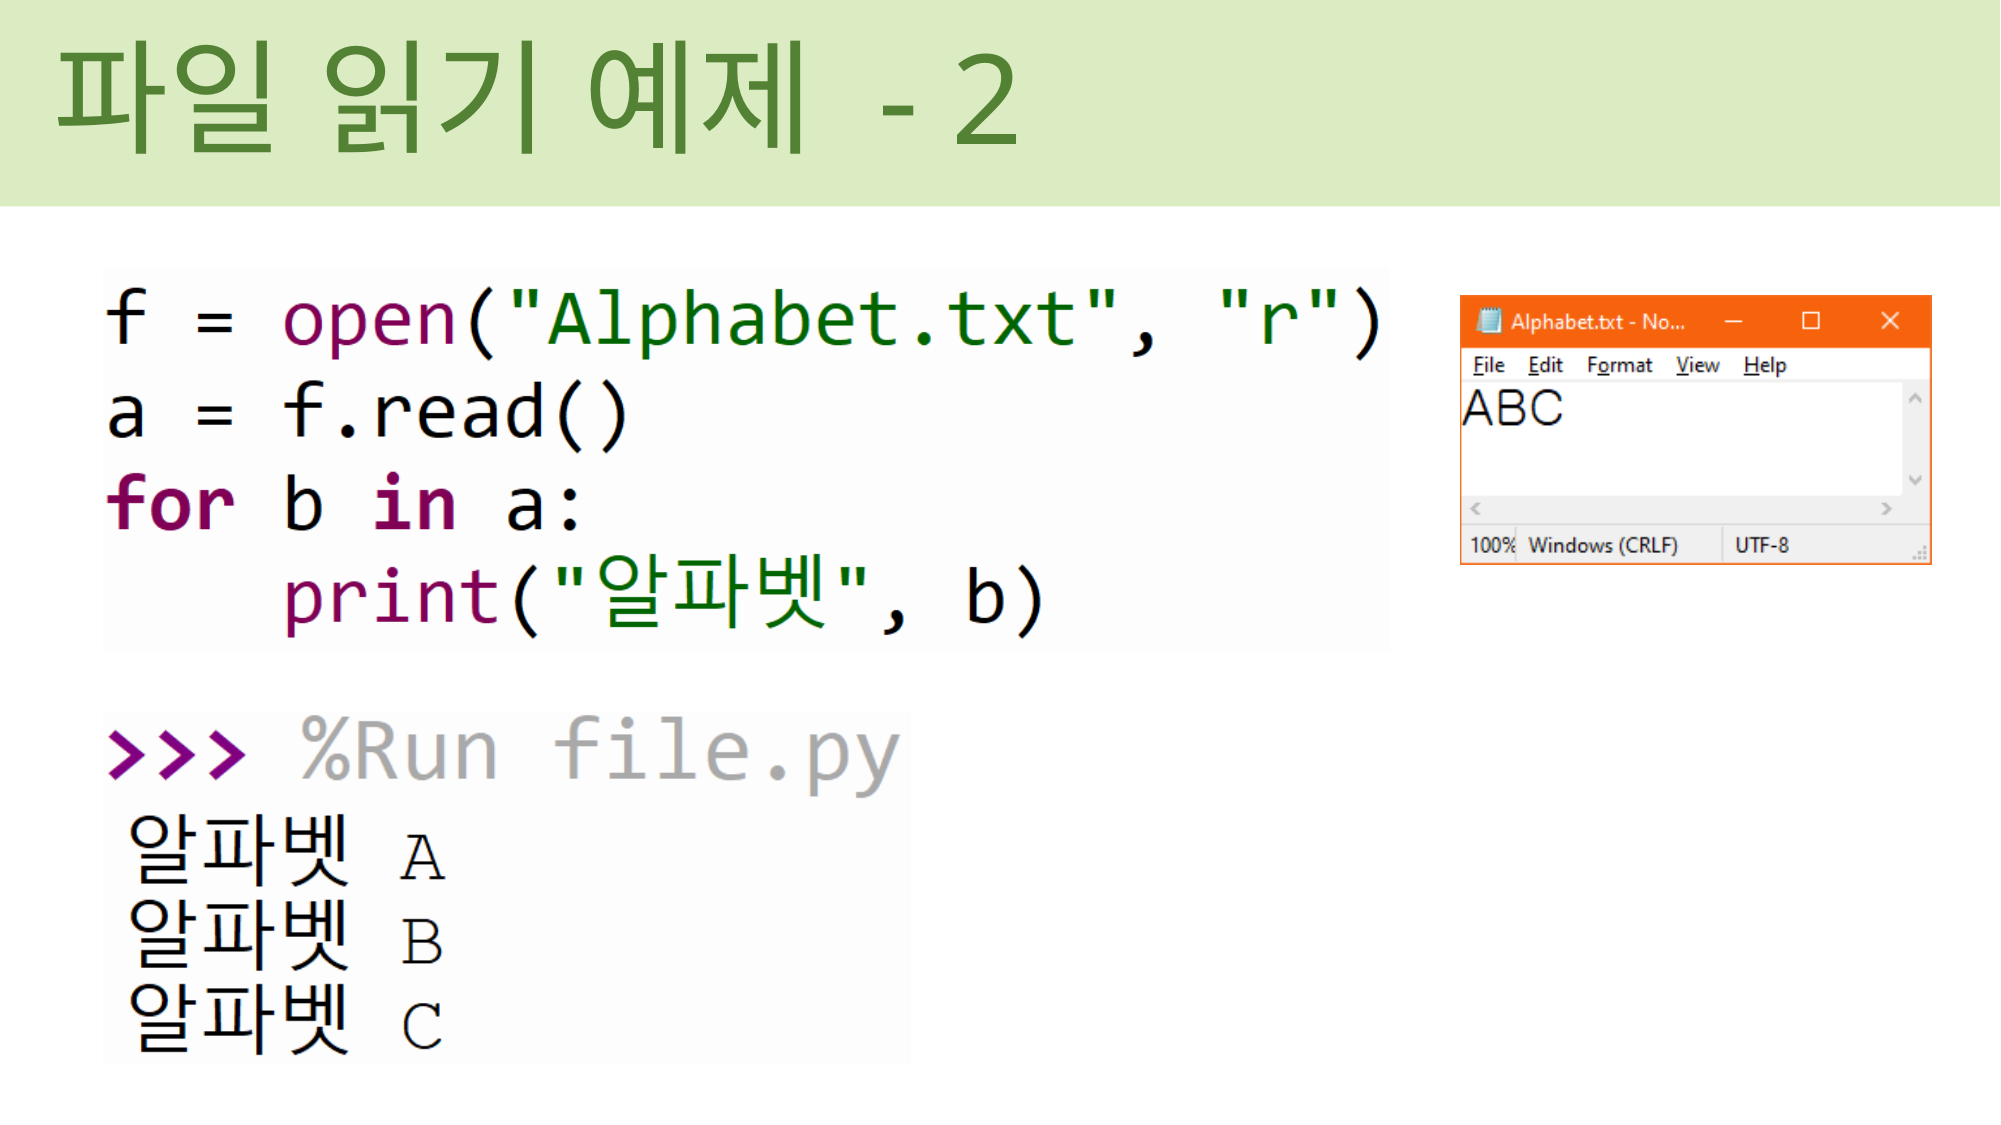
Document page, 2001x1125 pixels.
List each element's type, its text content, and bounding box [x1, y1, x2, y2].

picture [1460, 295, 1932, 565]
picture [103, 711, 911, 1064]
text_box 파일 읽기 예제 - 2 [38, 12, 1861, 178]
picture [103, 267, 1390, 652]
text_box [0, 0, 2000, 207]
